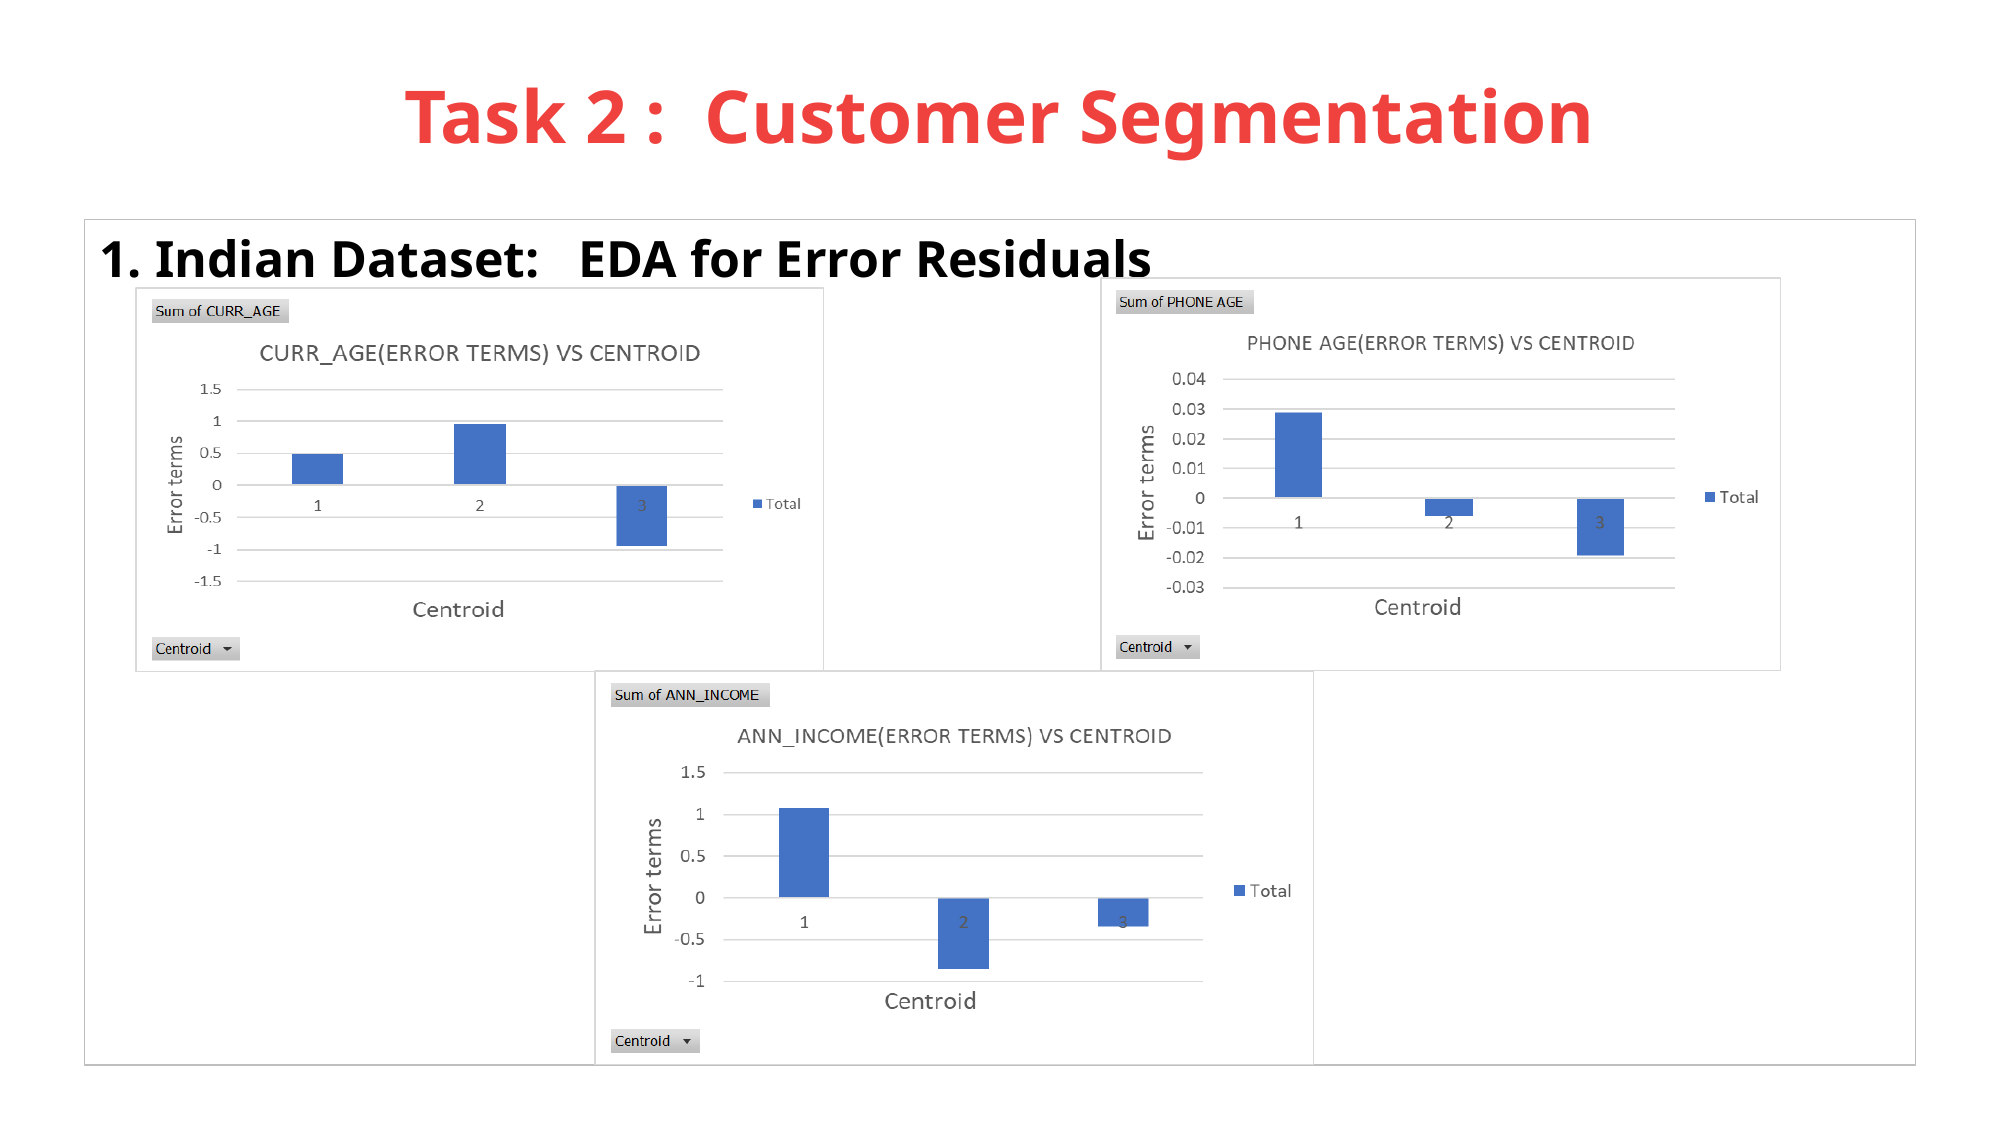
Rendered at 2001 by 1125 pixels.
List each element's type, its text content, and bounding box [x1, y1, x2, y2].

picture [134, 277, 1782, 1066]
text_box 1. Indian Dataset: EDA for Error Residuals [84, 219, 1916, 1066]
title Task 2 : Customer Segmentation [137, 59, 1863, 219]
